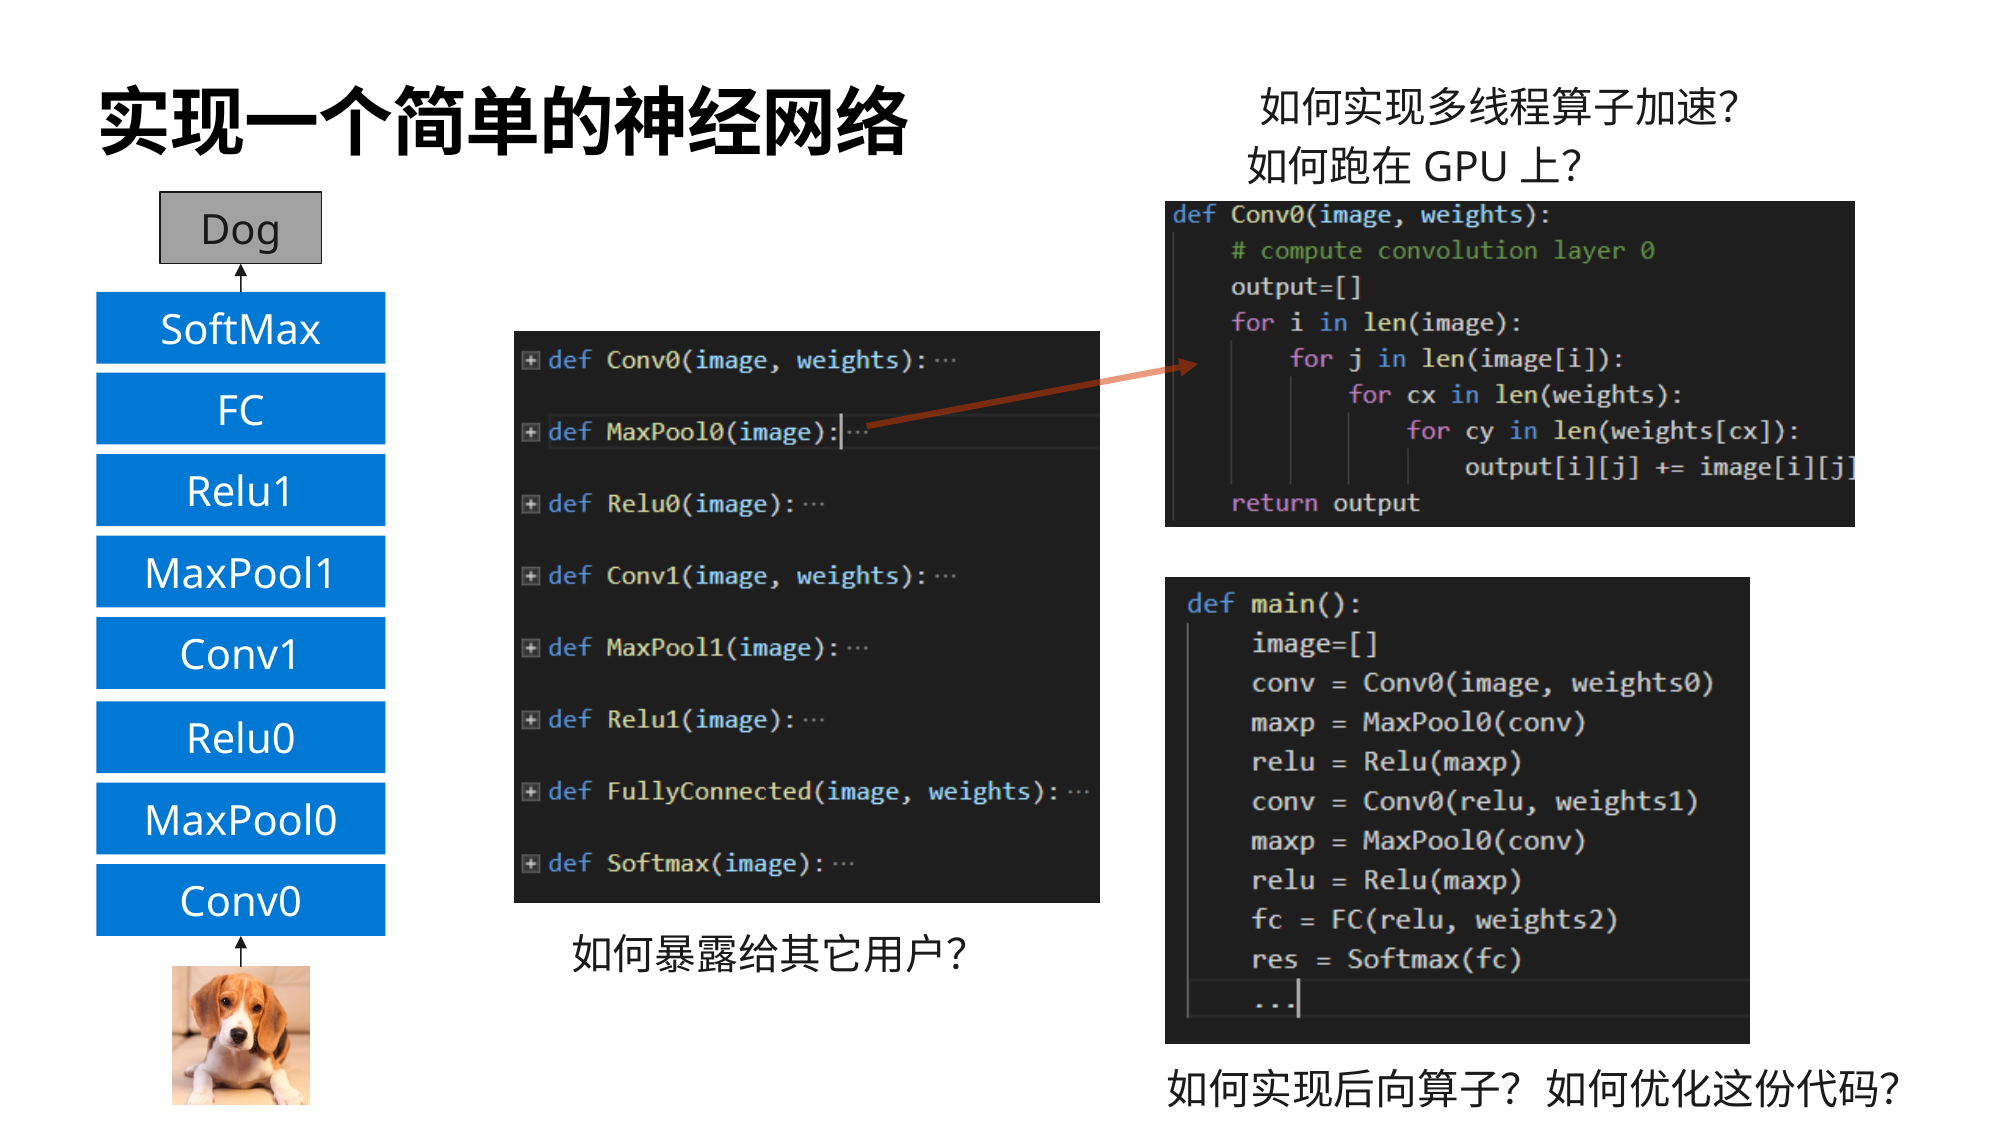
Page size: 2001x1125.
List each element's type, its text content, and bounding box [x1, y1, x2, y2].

picture [1165, 577, 1751, 1045]
title 实现一个简单的神经网络 [96, 75, 1904, 166]
picture [171, 966, 310, 1105]
text_box 如何跑在GPU上？ [1246, 139, 1603, 190]
text_box 如何优化这份代码？ [1545, 1062, 1922, 1113]
text_box 如何实现多线程算子加速？ [1259, 81, 1761, 132]
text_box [866, 200, 1855, 527]
picture [514, 330, 1100, 904]
text_box 如何暴露给其它用户？ [571, 928, 989, 979]
text_box Dog [159, 191, 322, 264]
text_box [96, 291, 386, 937]
text_box 如何实现后向算子？ [1166, 1062, 1543, 1113]
